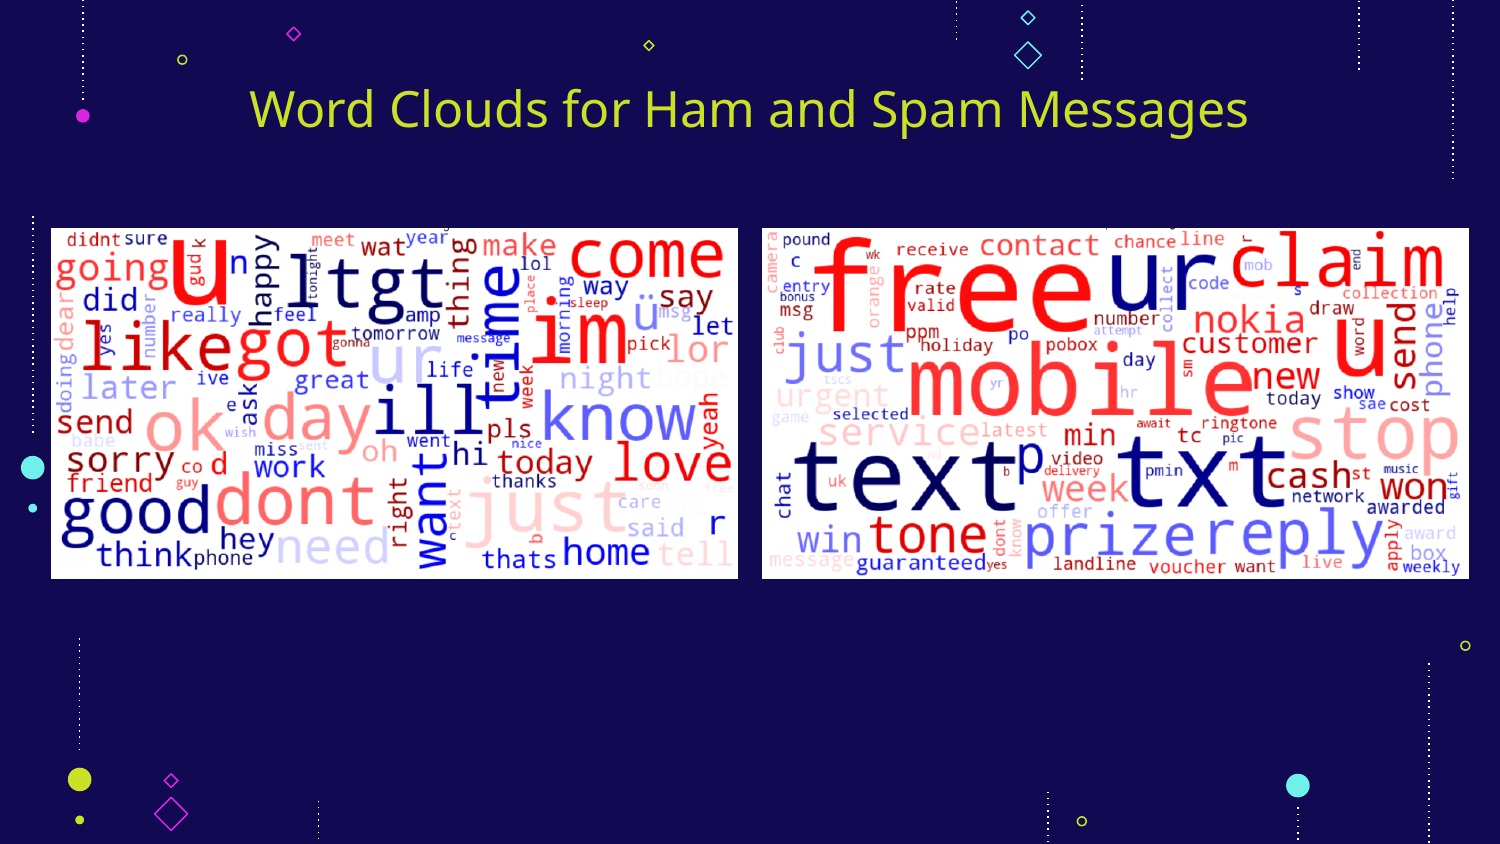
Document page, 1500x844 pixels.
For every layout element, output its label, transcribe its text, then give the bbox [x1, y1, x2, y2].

title Word Clouds for Ham and Spam Messages [118, 62, 1382, 141]
picture [762, 228, 1469, 579]
picture [51, 228, 738, 579]
